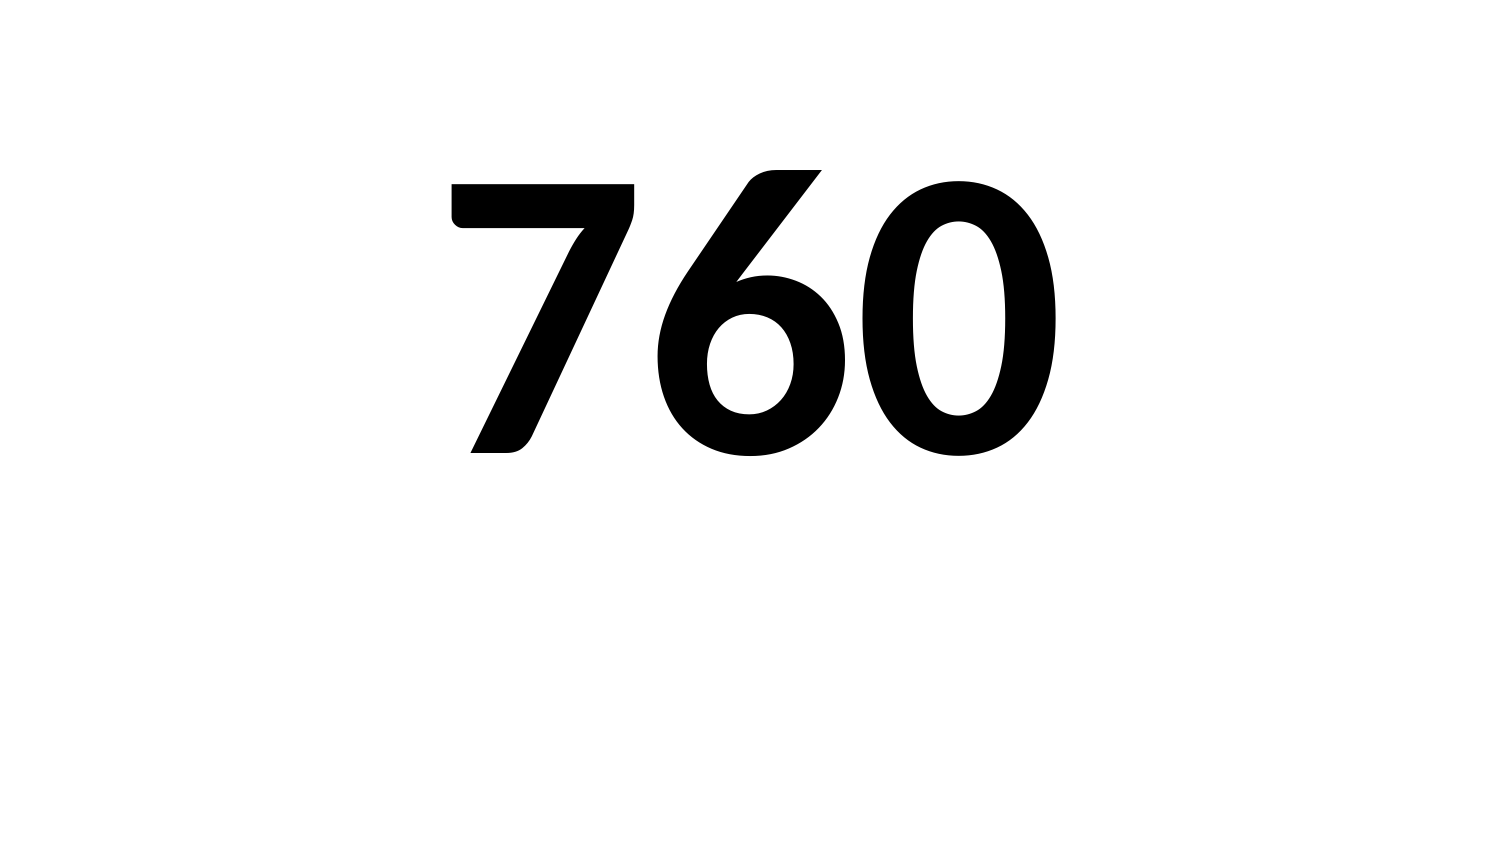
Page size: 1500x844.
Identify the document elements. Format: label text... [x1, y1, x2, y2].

title 760 [112, 197, 1388, 379]
